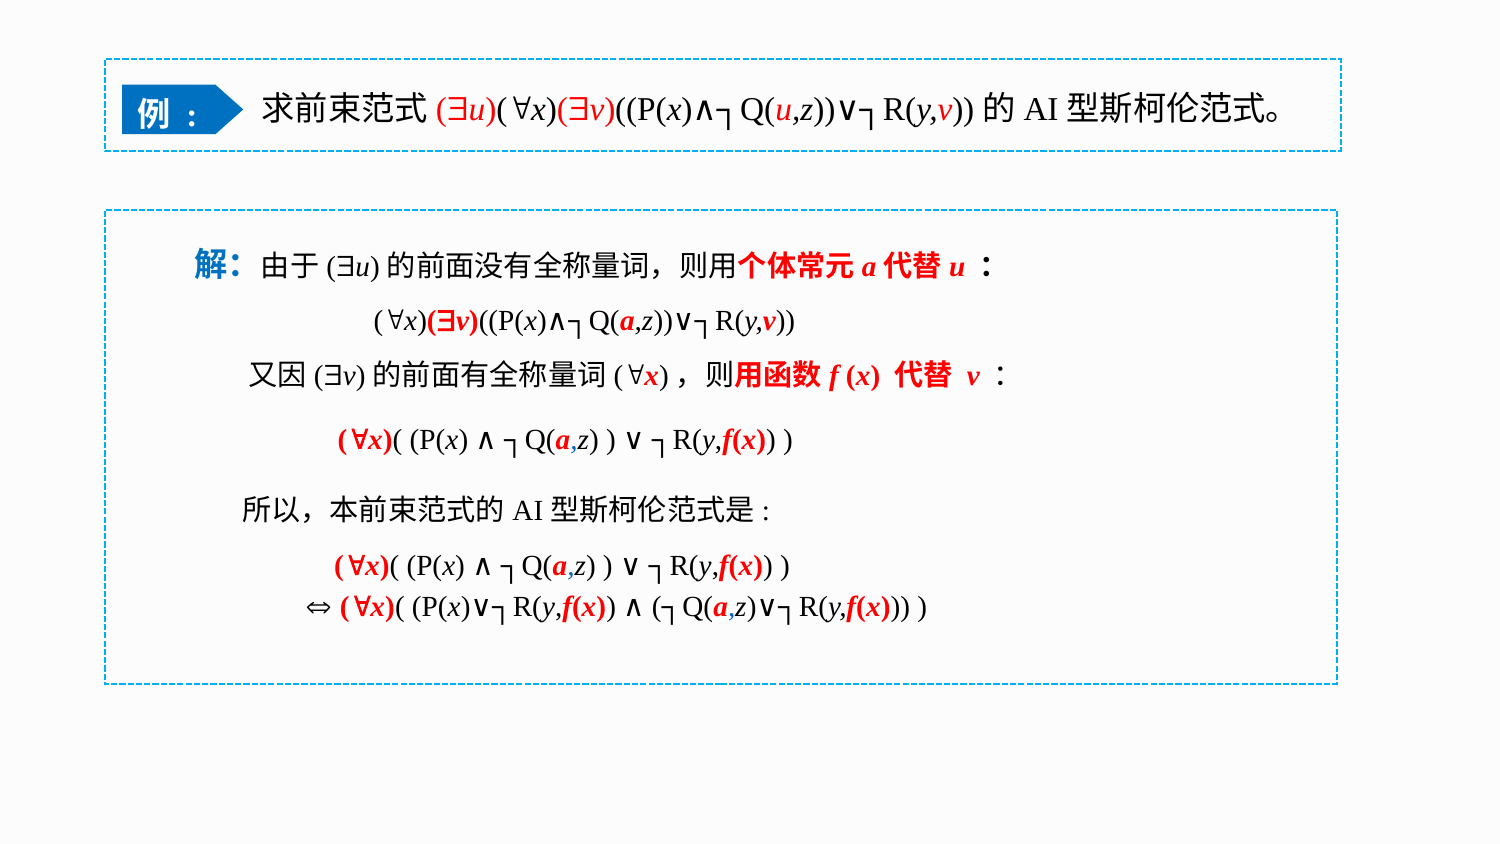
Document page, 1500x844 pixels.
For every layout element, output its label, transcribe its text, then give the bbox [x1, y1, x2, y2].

text_box 又因(v)的前面有全称量词(x)，则用函数f (x) 代替 v ： [233, 349, 1357, 399]
text_box [104, 58, 1342, 152]
text_box [234, 66, 813, 190]
text_box 解：由于(u)的前面没有全称量词，则用个体常元a代替u ： [179, 235, 1088, 291]
text_box (x)( (P(x) ∧ ┐Q(a,z) ) ∨ ┐R(y,f(x)) )  (x)( (P(x)∨┐R(y,f(x)) ∧ (┐Q(a,z)∨┐R(y,f(x))) ) [268, 539, 1273, 630]
text_box [104, 209, 1338, 685]
text_box (x)( (P(x) ∧ ┐Q(a,z) ) ∨ ┐R(y,f(x)) ) [293, 413, 1002, 463]
text_box 求前束范式(u)(x)(v)((P(x)∧┐Q(u,z))∨┐R(y,v))的AI型斯柯伦范式。 [246, 84, 1337, 136]
text_box 所以，本前束范式的AI型斯柯伦范式是: [227, 484, 922, 534]
text_box (x)(v)((P(x)∧┐Q(a,z))∨┐R(y,v)) [358, 298, 1064, 345]
